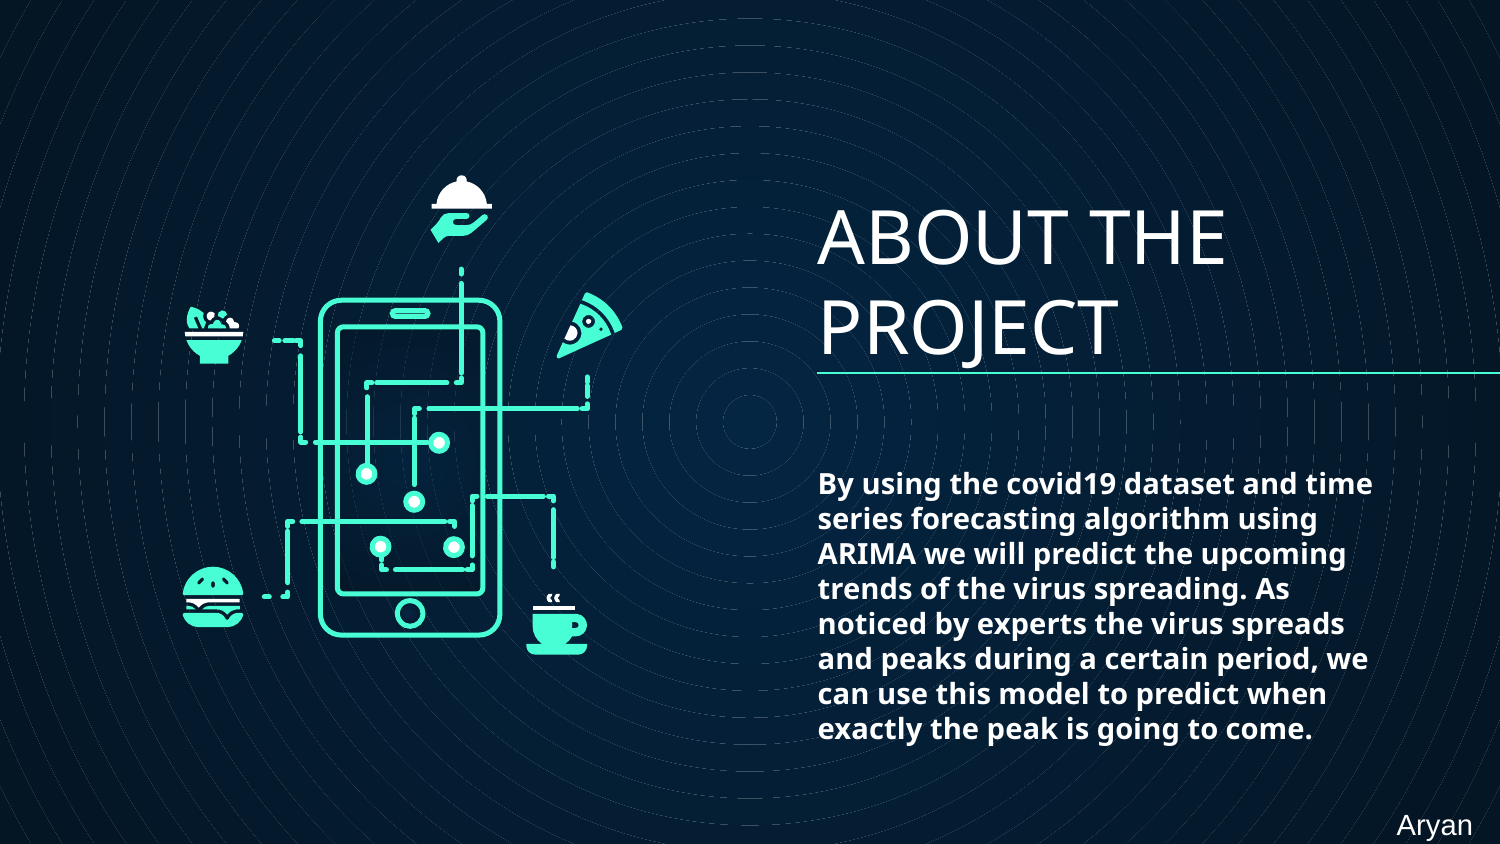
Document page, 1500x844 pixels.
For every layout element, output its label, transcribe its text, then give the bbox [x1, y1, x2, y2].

title ABOUT THE PROJECT [802, 285, 1382, 385]
subtitle By using the covid19 dataset and time series forecasting algorithm using ARIMA we will predict the upcoming trends of the virus spreading. As noticed by experts the virus spreads and peaks during a certain period, we can use this model to predict when exactly the peak is going to come. [802, 450, 1392, 734]
text_box [372, 538, 389, 556]
text_box [430, 434, 448, 452]
text_box [445, 538, 463, 556]
text_box [358, 465, 375, 483]
text_box [337, 326, 483, 594]
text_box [184, 306, 244, 364]
text_box [405, 493, 423, 511]
text_box [392, 310, 428, 317]
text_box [526, 593, 588, 655]
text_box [182, 566, 244, 628]
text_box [430, 175, 492, 244]
text_box [397, 600, 423, 627]
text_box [555, 292, 624, 359]
text_box Aryan [1381, 798, 1500, 844]
